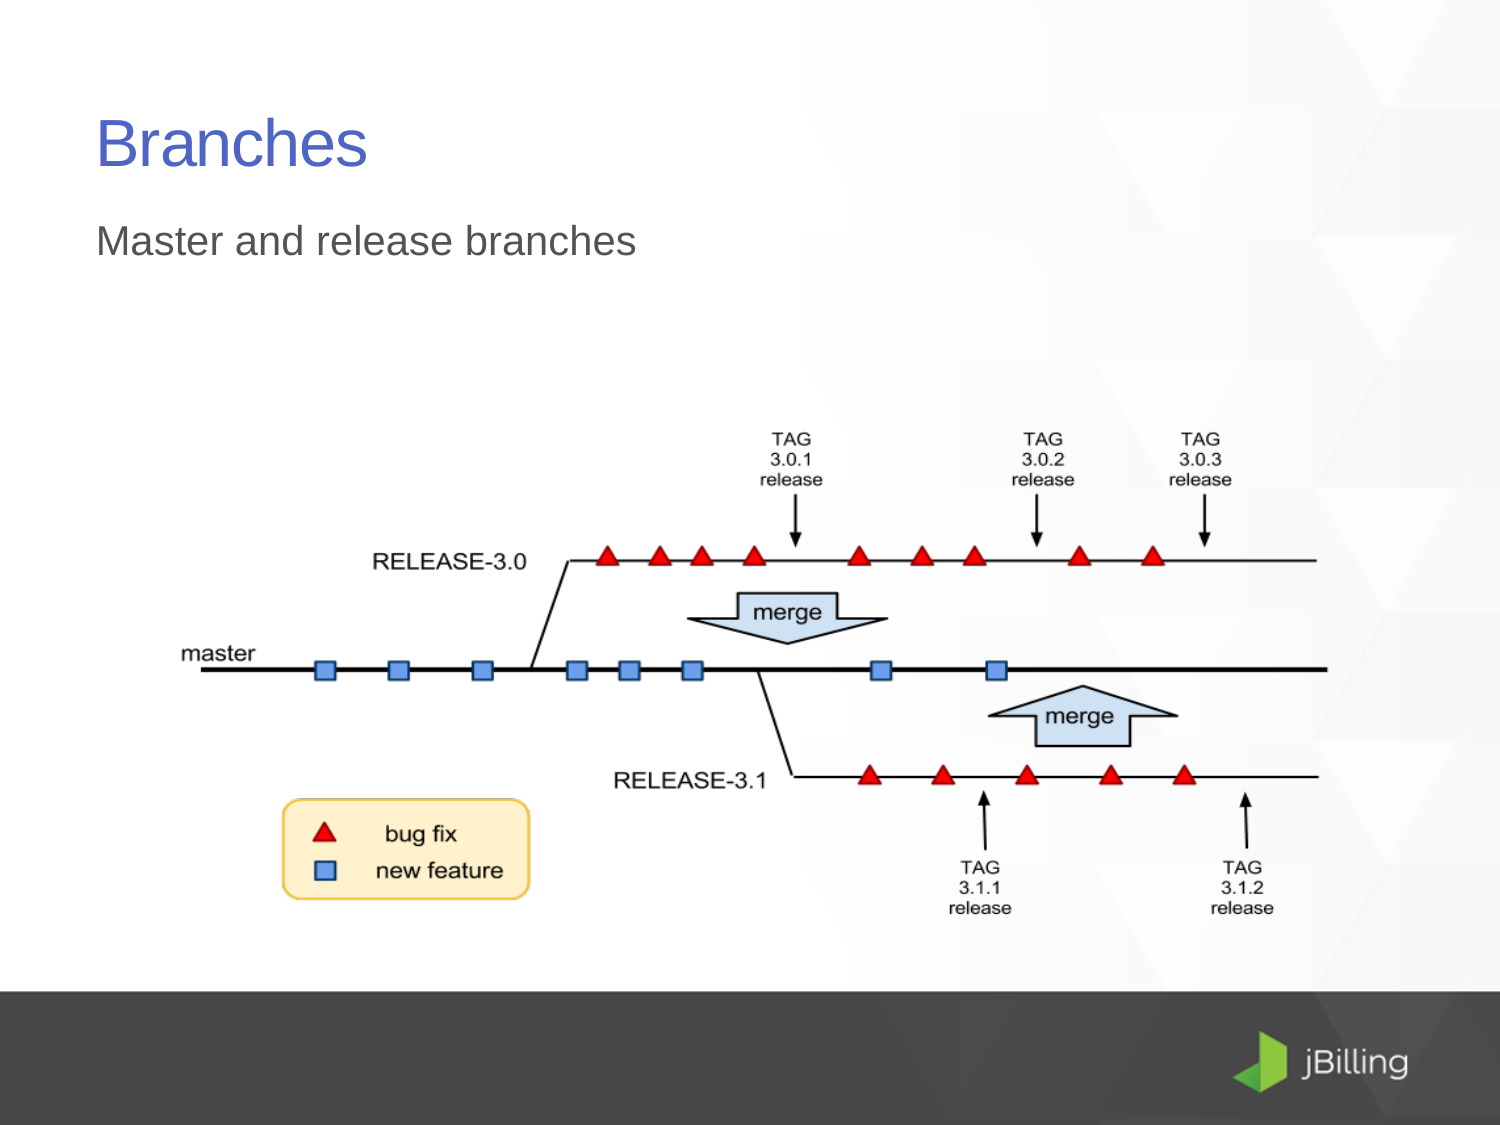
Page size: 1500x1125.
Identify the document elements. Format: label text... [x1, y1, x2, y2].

subtitle Master and release branches [80, 206, 1131, 282]
picture [0, 0, 1500, 1125]
title Branches [80, 77, 1131, 202]
